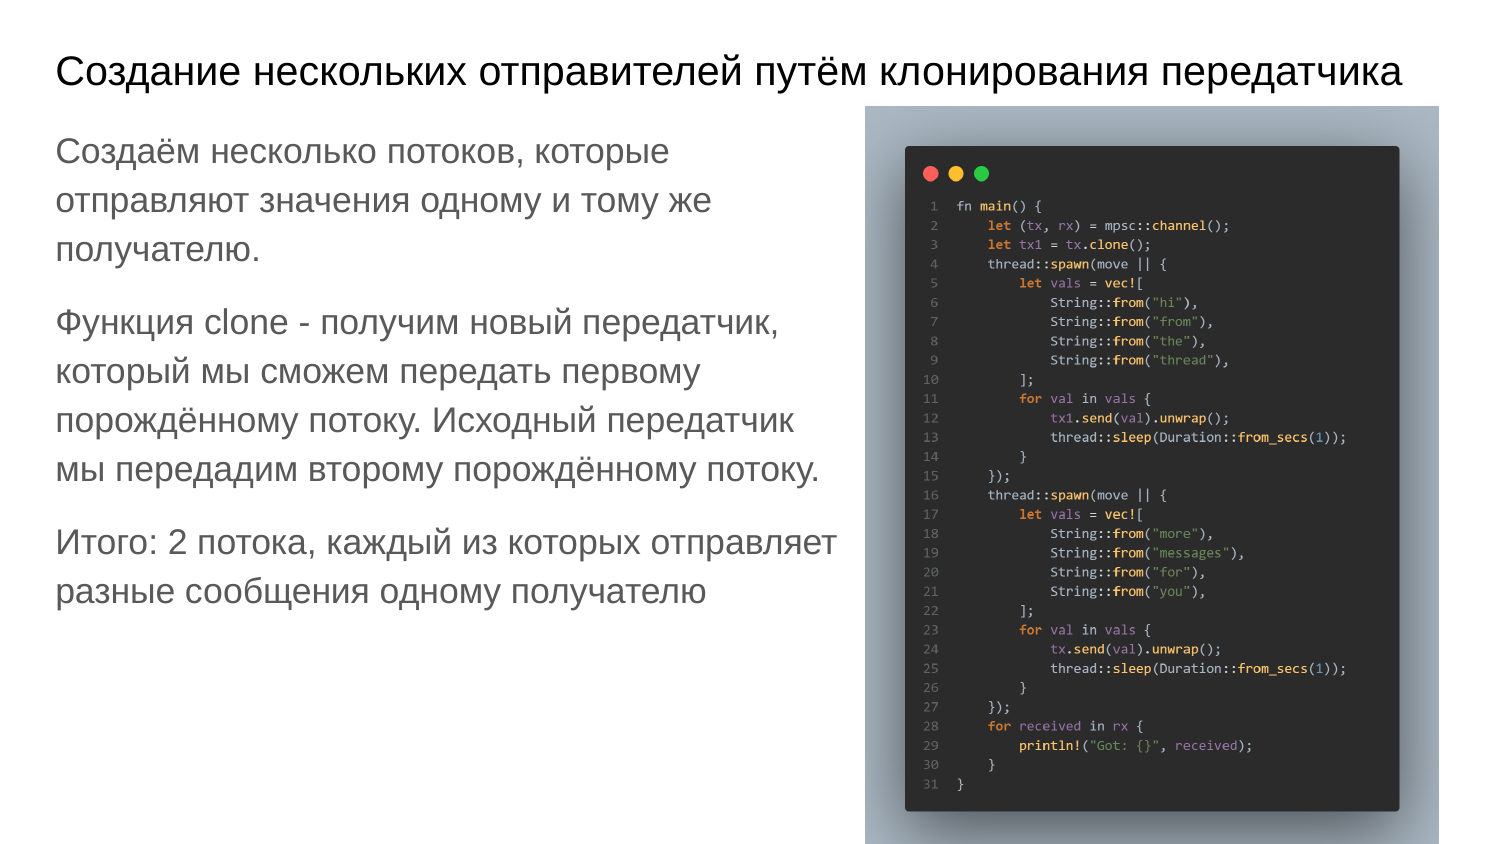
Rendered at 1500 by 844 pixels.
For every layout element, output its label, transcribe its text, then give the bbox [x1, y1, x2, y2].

title Создание нескольких отправителей путём клонирования передатчика [40, 28, 1439, 123]
list Создаём несколько потоков, которые отправляют значения одному и тому же получателю. Функция clone - получим новый передатчик, который мы сможем передать первому порождённому потоку. Исходный передатчик мы передадим второму порождённому потоку. Итого: 2 потока, каждый из которых отправляет разные сообщения одному получателю [40, 106, 855, 667]
picture [864, 106, 1439, 844]
